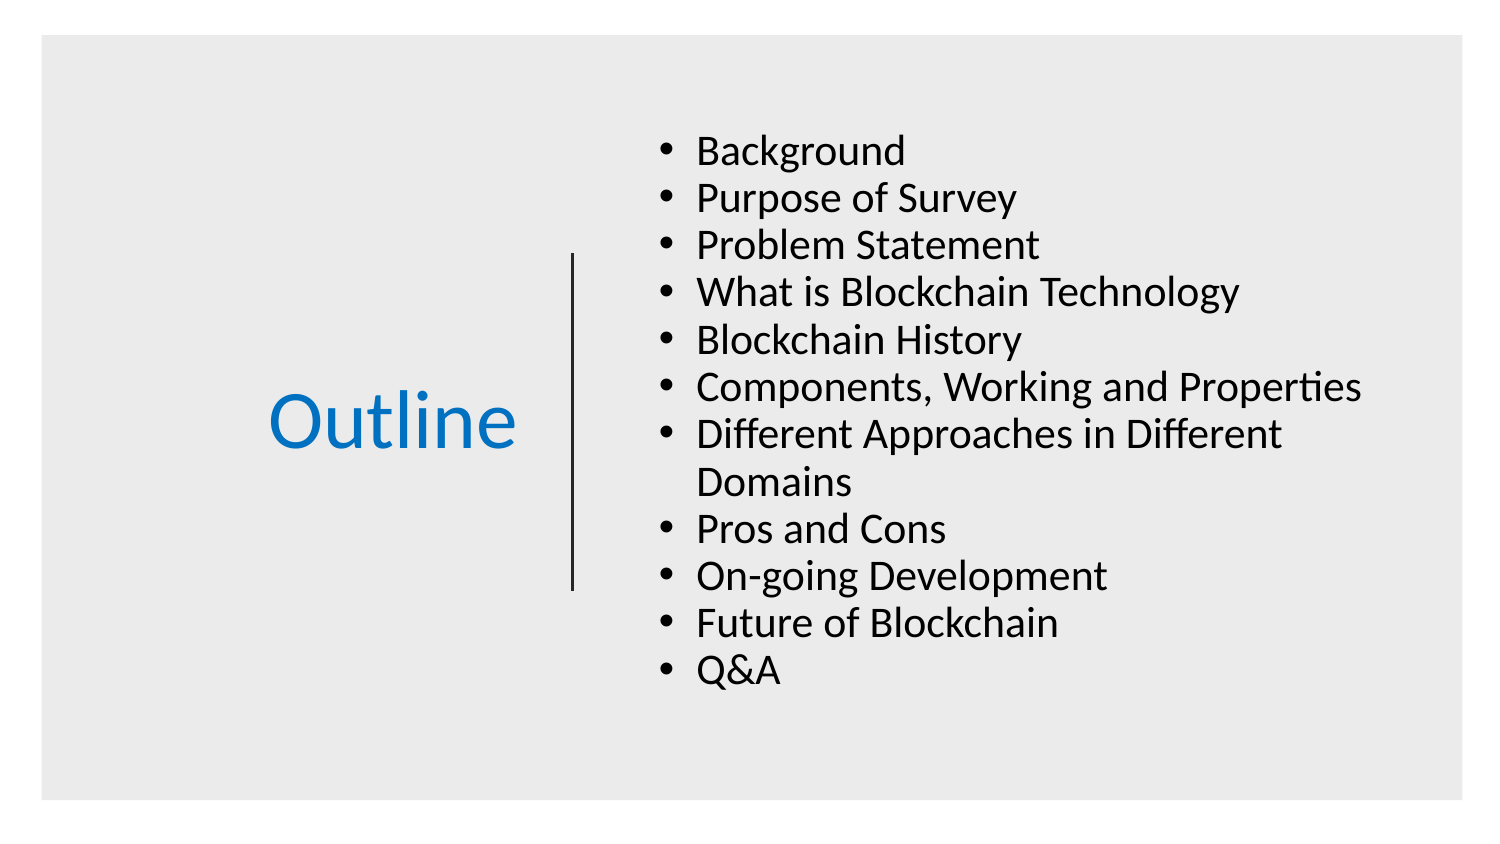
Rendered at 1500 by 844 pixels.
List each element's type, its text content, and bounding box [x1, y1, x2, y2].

title Outline [103, 118, 533, 726]
list Background Purpose of Survey Problem Statement What is Blockchain Technology Blockchain History Components, Working and Properties Different Approaches in Different Domains Pros and Cons On-going Development Future of Blockchain Q&A [606, 47, 1407, 769]
text_box [41, 35, 1463, 801]
